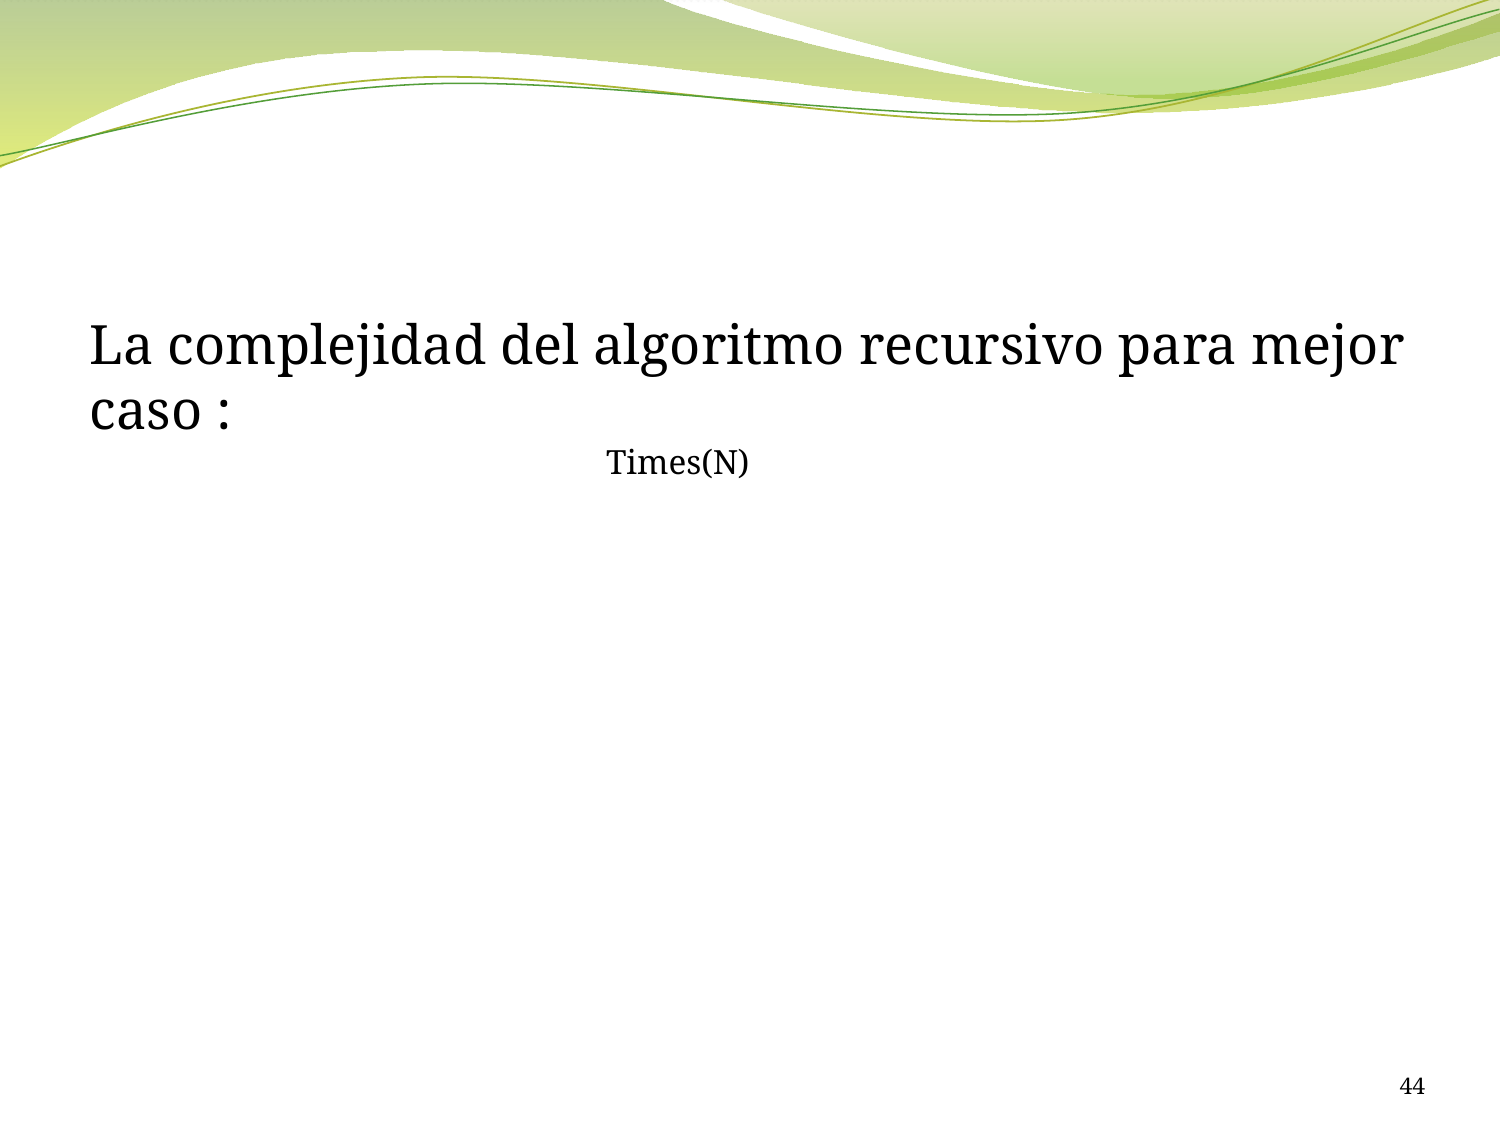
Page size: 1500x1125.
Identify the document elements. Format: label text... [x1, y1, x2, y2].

list La complejidad del algoritmo recursivo para mejor caso : [75, 303, 1425, 1023]
slide_number 44 [1299, 1042, 1425, 1103]
text_box Times(N) [591, 433, 925, 534]
